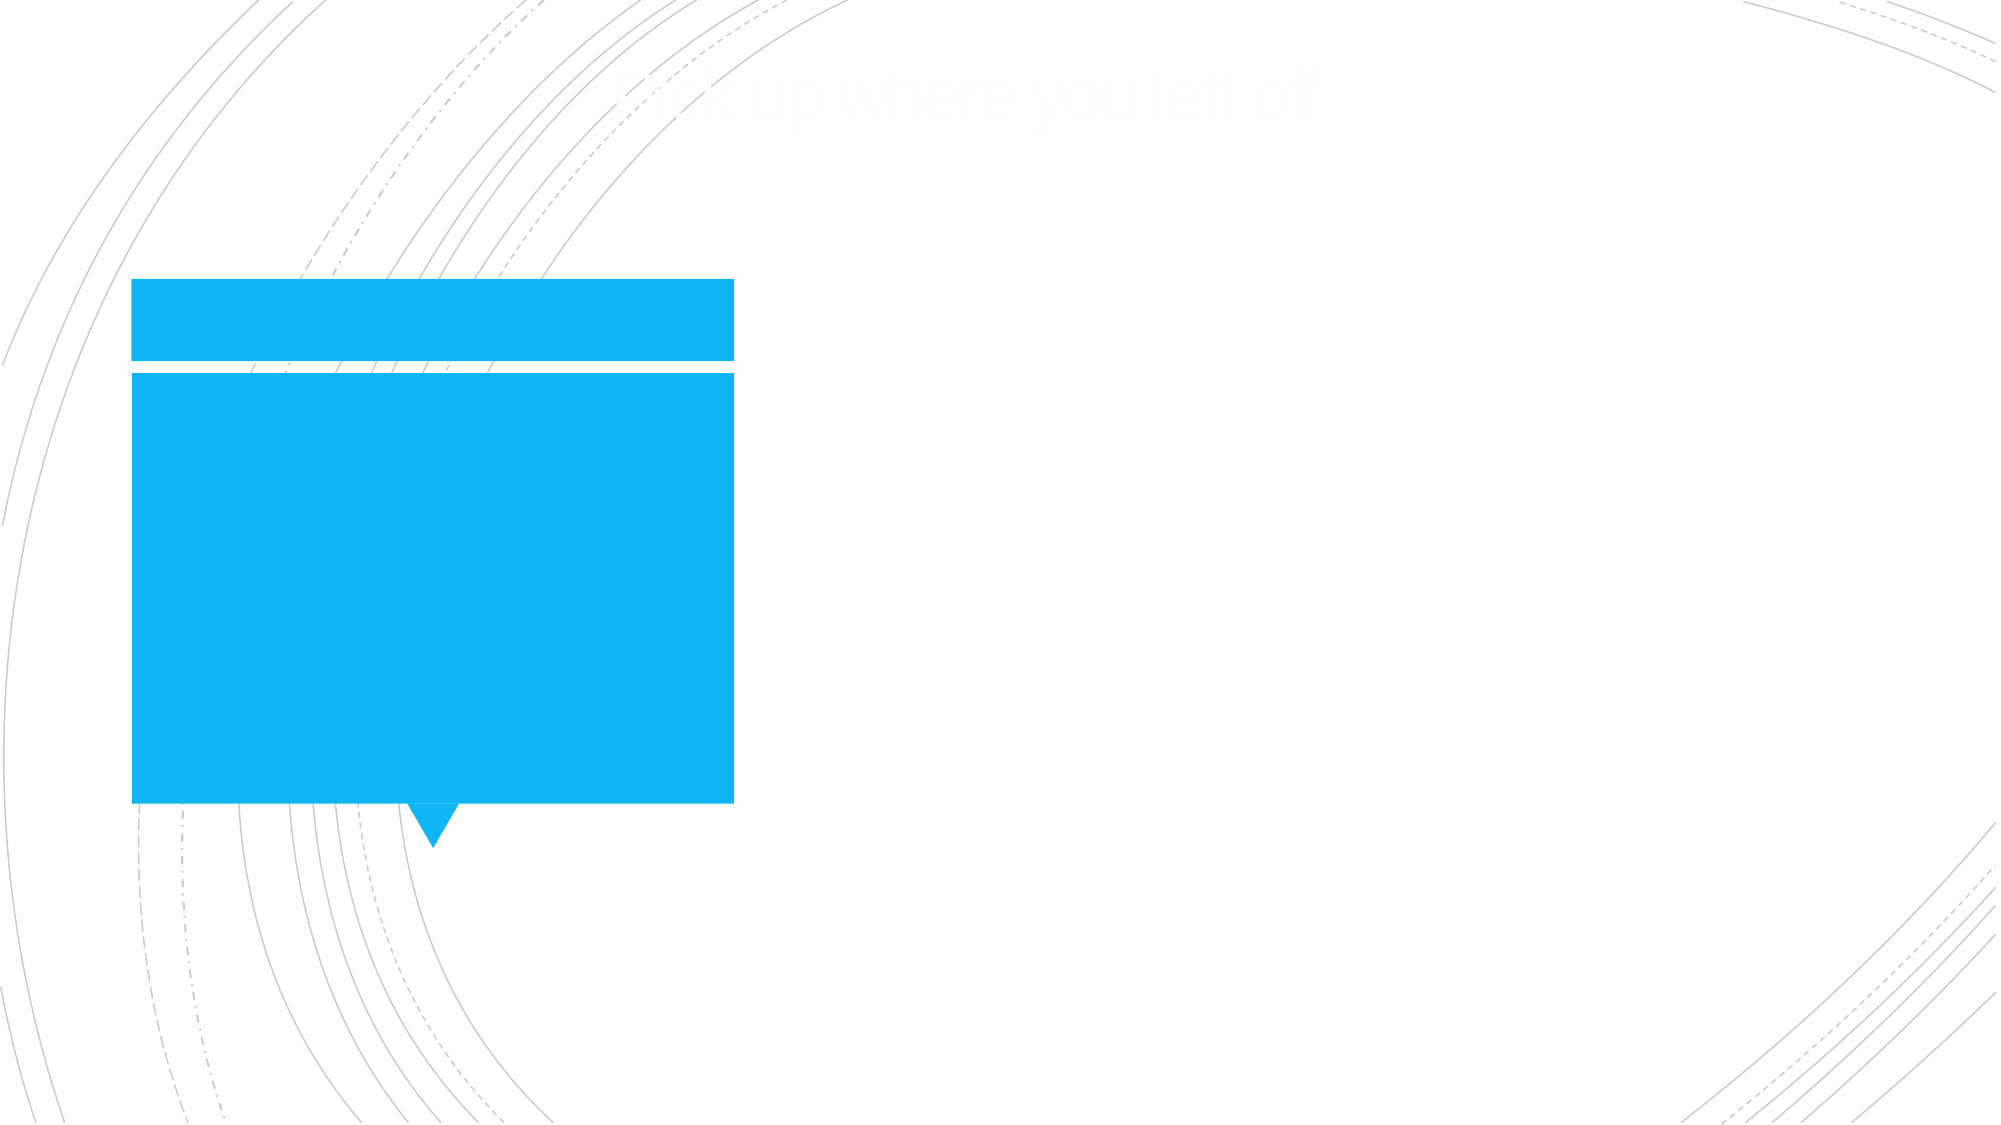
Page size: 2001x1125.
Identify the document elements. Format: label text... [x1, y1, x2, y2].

title Pick up where you left off [85, 0, 1849, 199]
